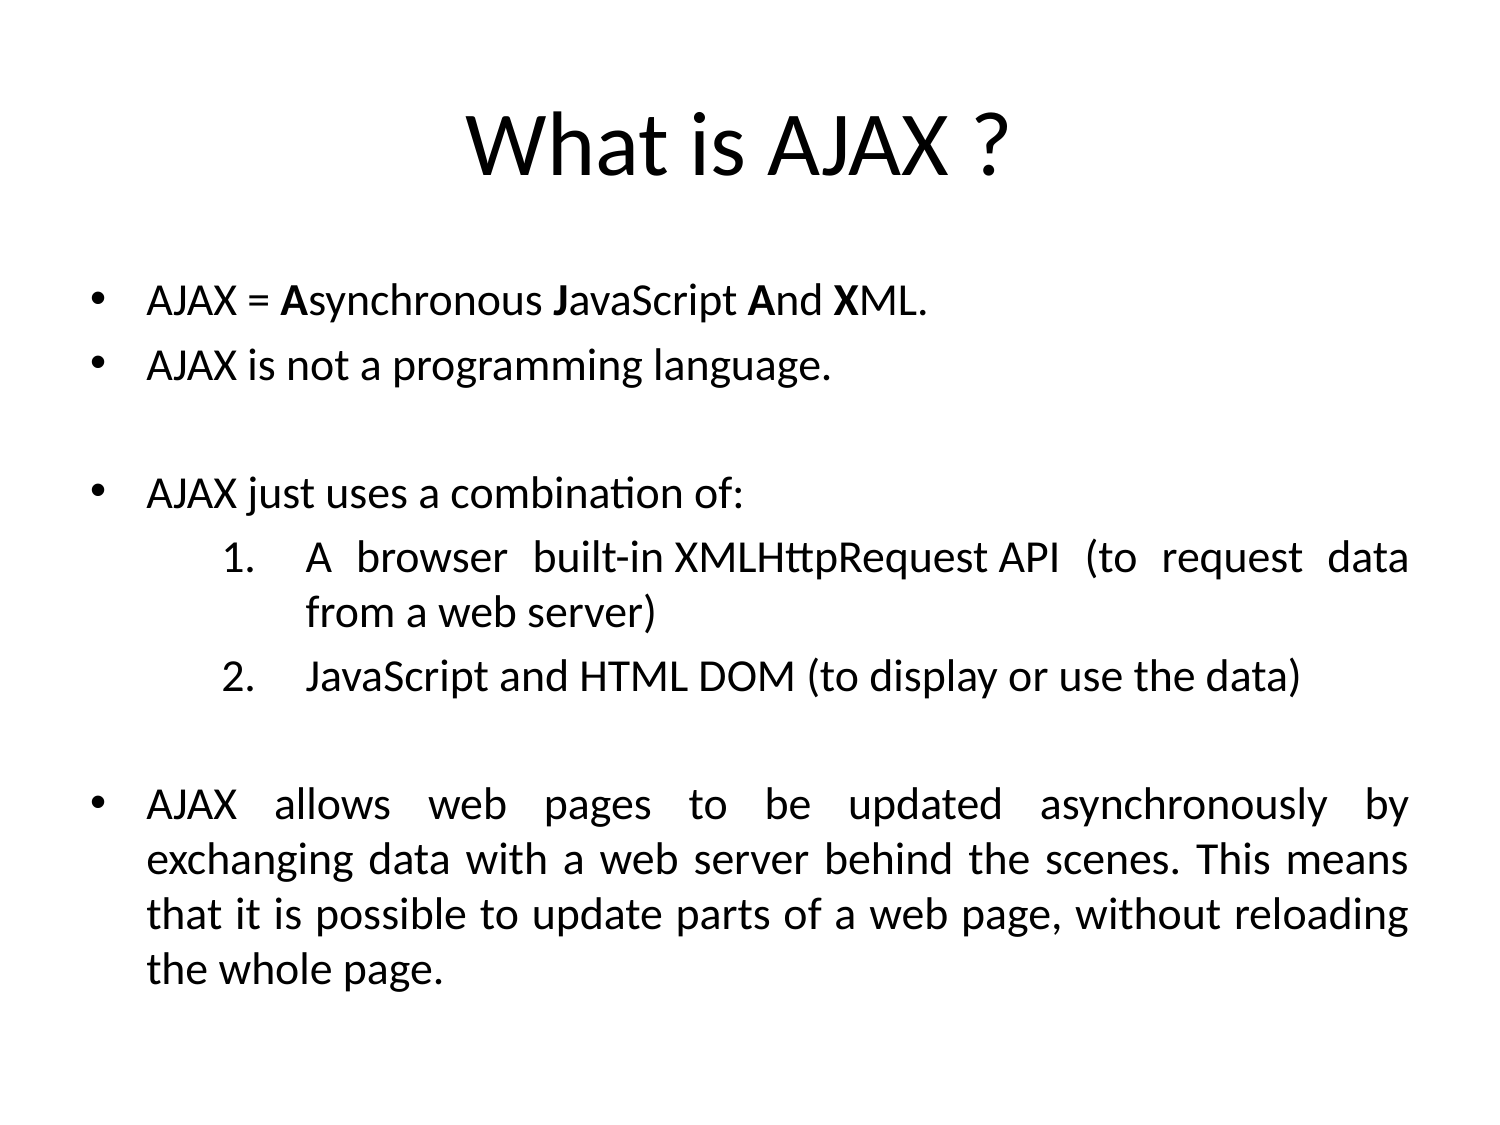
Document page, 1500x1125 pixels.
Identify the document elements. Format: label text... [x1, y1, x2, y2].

title What is AJAX ? [75, 45, 1425, 233]
list AJAX = Asynchronous JavaScript And XML. AJAX is not a programming language. AJAX just uses a combination of: A browser built-in XMLHttpRequest API (to request data from a web server) JavaScript and HTML DOM (to display or use the data) AJAX allows web pages to be updated asynchronously by exchanging data with a web server behind the scenes. This means that it is possible to update parts of a web page, without reloading the whole page. [75, 262, 1425, 1005]
